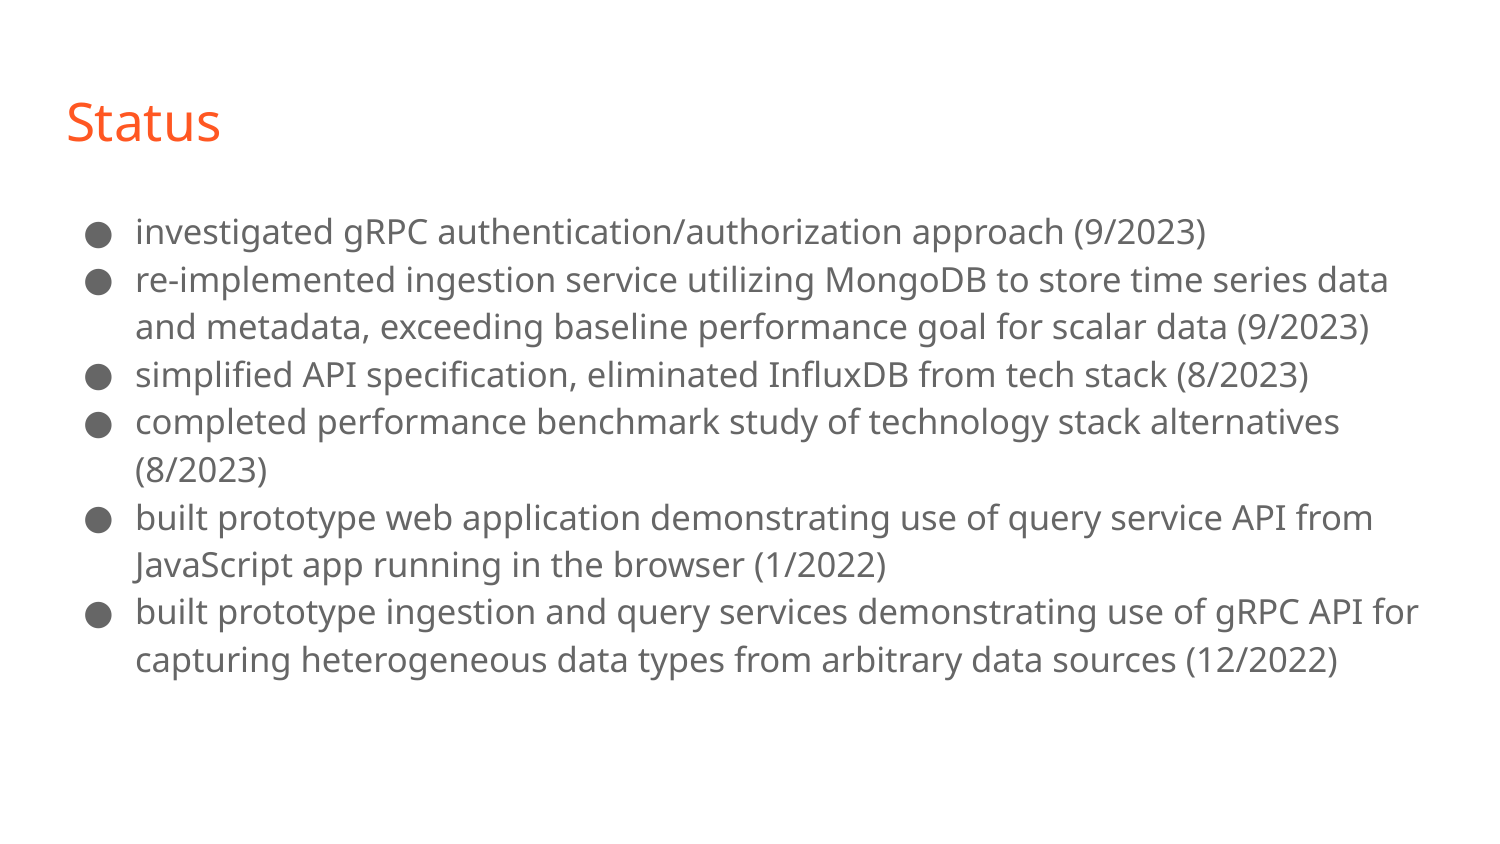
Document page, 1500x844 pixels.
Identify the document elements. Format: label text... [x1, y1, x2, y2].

title Status [51, 72, 1449, 167]
list investigated gRPC authentication/authorization approach (9/2023) re-implemented ingestion service utilizing MongoDB to store time series data and metadata, exceeding baseline performance goal for scalar data (9/2023) simplified API specification, eliminated InfluxDB from tech stack (8/2023) completed performance benchmark study of technology stack alternatives (8/2023) built prototype web application demonstrating use of query service API from JavaScript app running in the browser (1/2022) built prototype ingestion and query services demonstrating use of gRPC API for capturing heterogeneous data types from arbitrary data sources (12/2022) [51, 189, 1449, 750]
